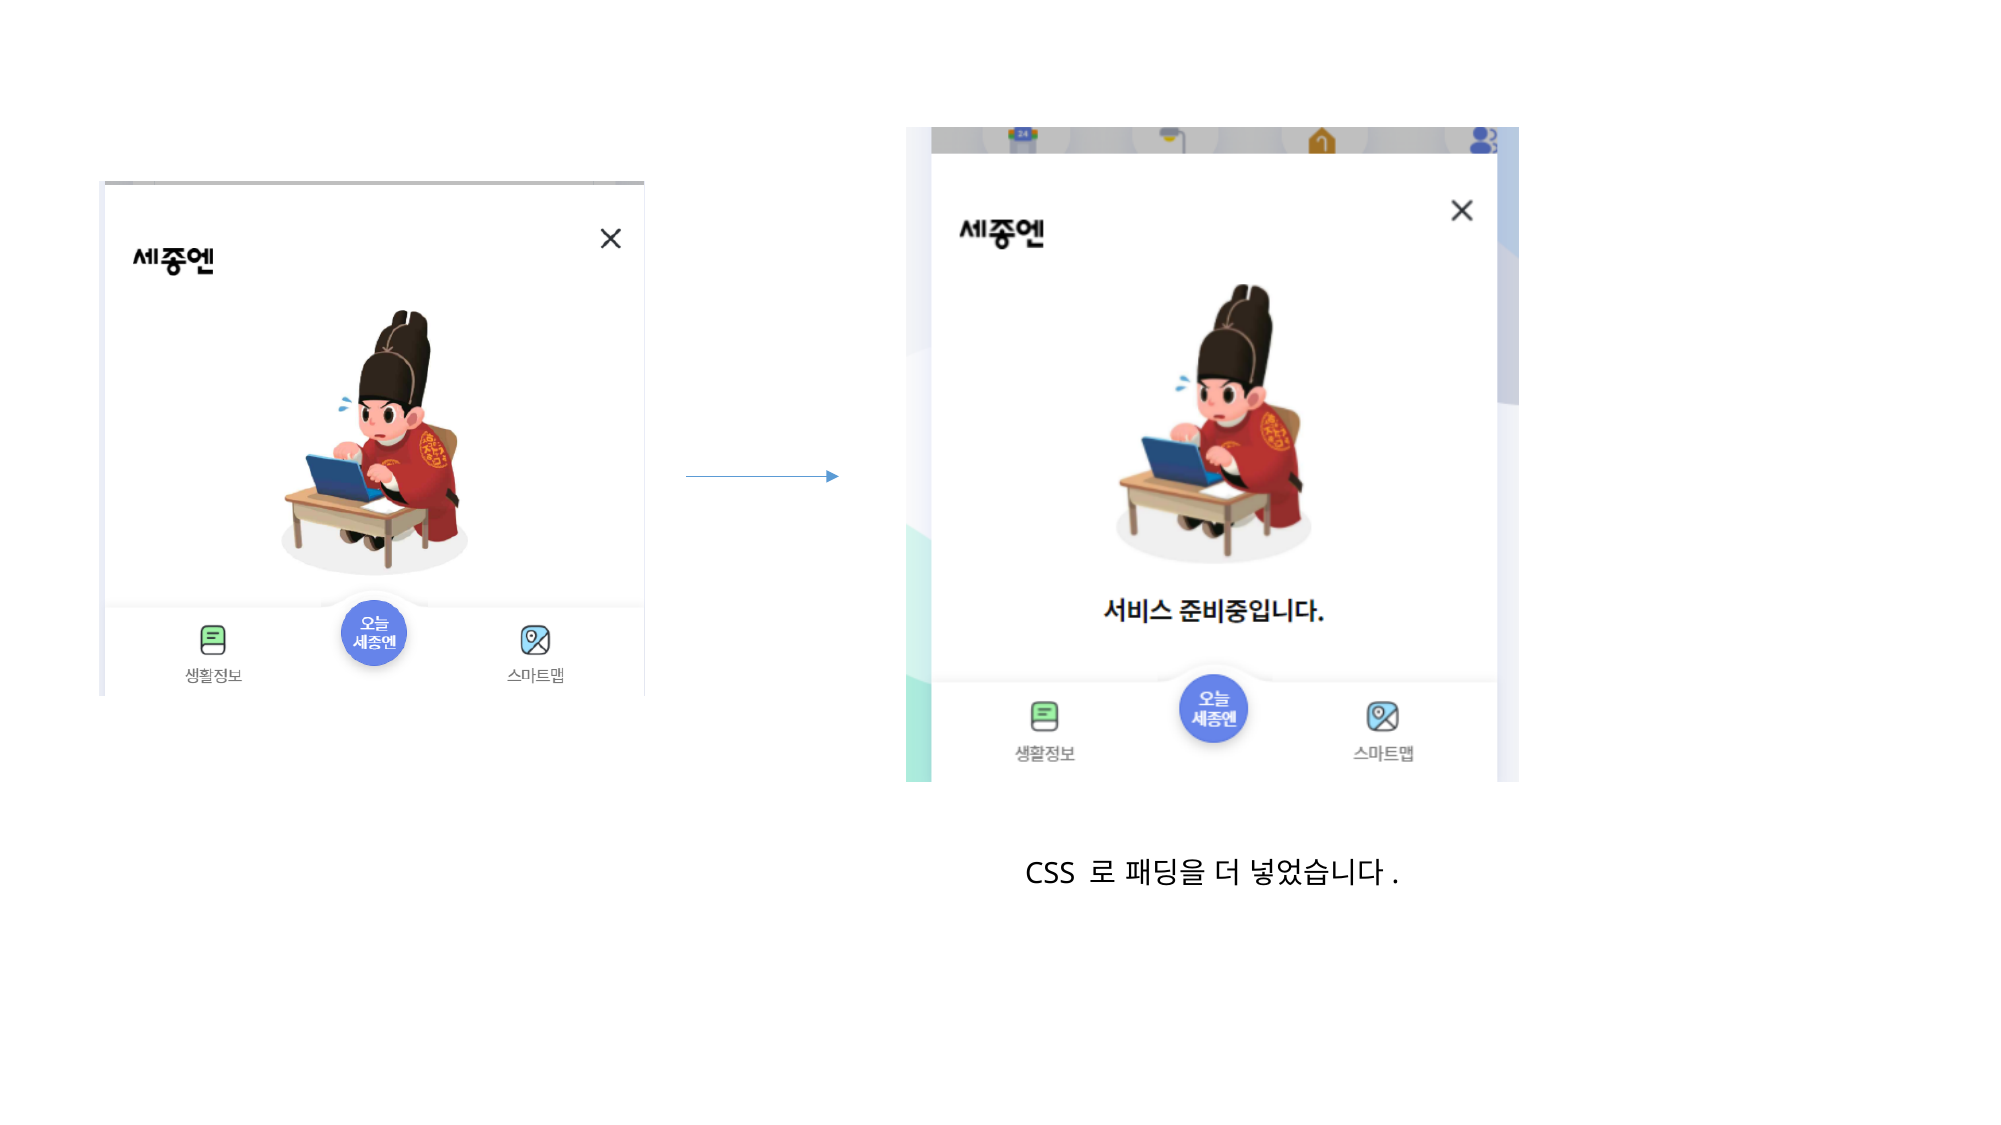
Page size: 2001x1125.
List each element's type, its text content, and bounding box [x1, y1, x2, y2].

picture [906, 127, 1519, 782]
text_box CSS 로 패딩을 더 넣었습니다. [1010, 847, 1415, 897]
picture [99, 181, 645, 696]
